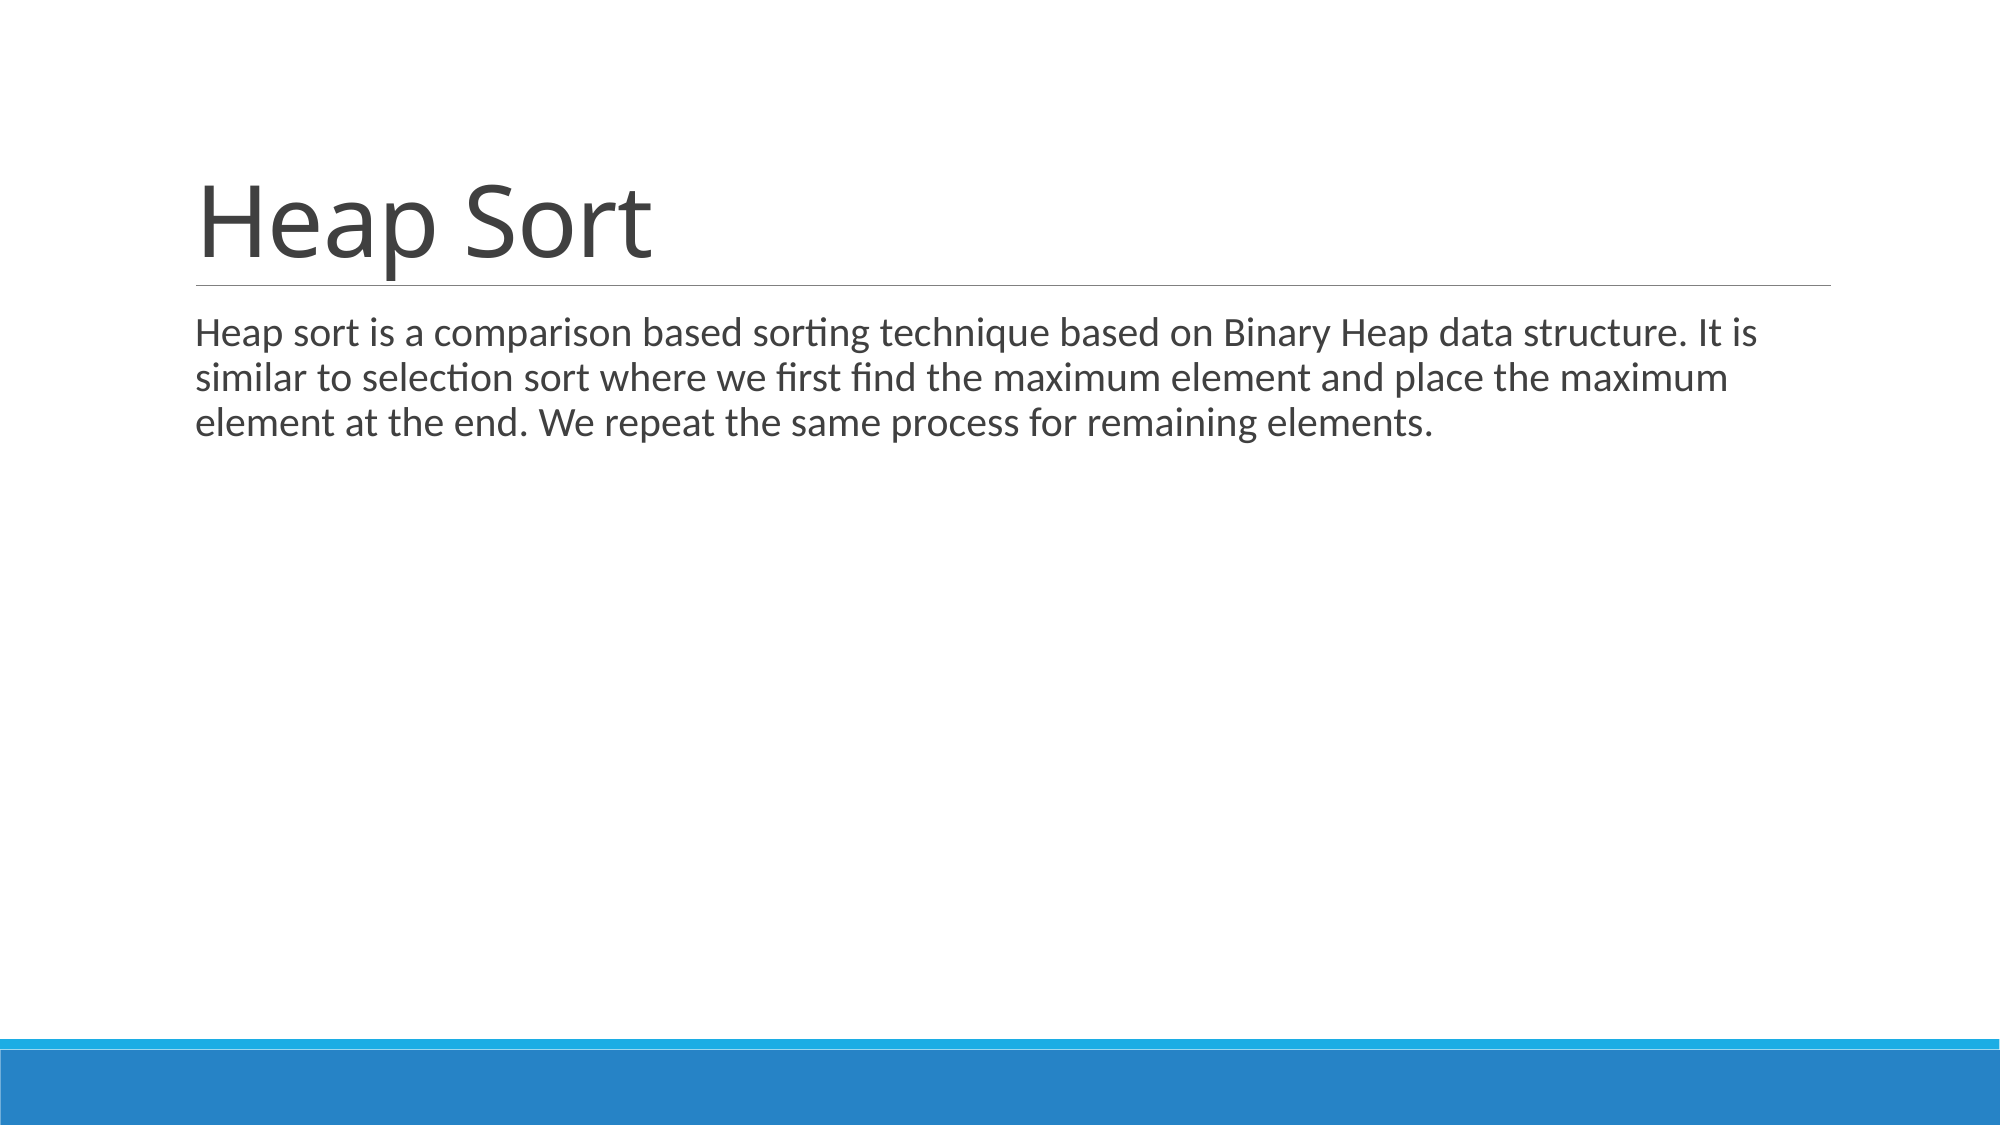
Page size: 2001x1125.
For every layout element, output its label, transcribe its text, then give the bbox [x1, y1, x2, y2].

title Heap Sort [180, 47, 1830, 285]
list Heap sort is a comparison based sorting technique based on Binary Heap data structure. It is similar to selection sort where we first find the maximum element and place the maximum element at the end. We repeat the same process for remaining elements. [180, 302, 1830, 963]
